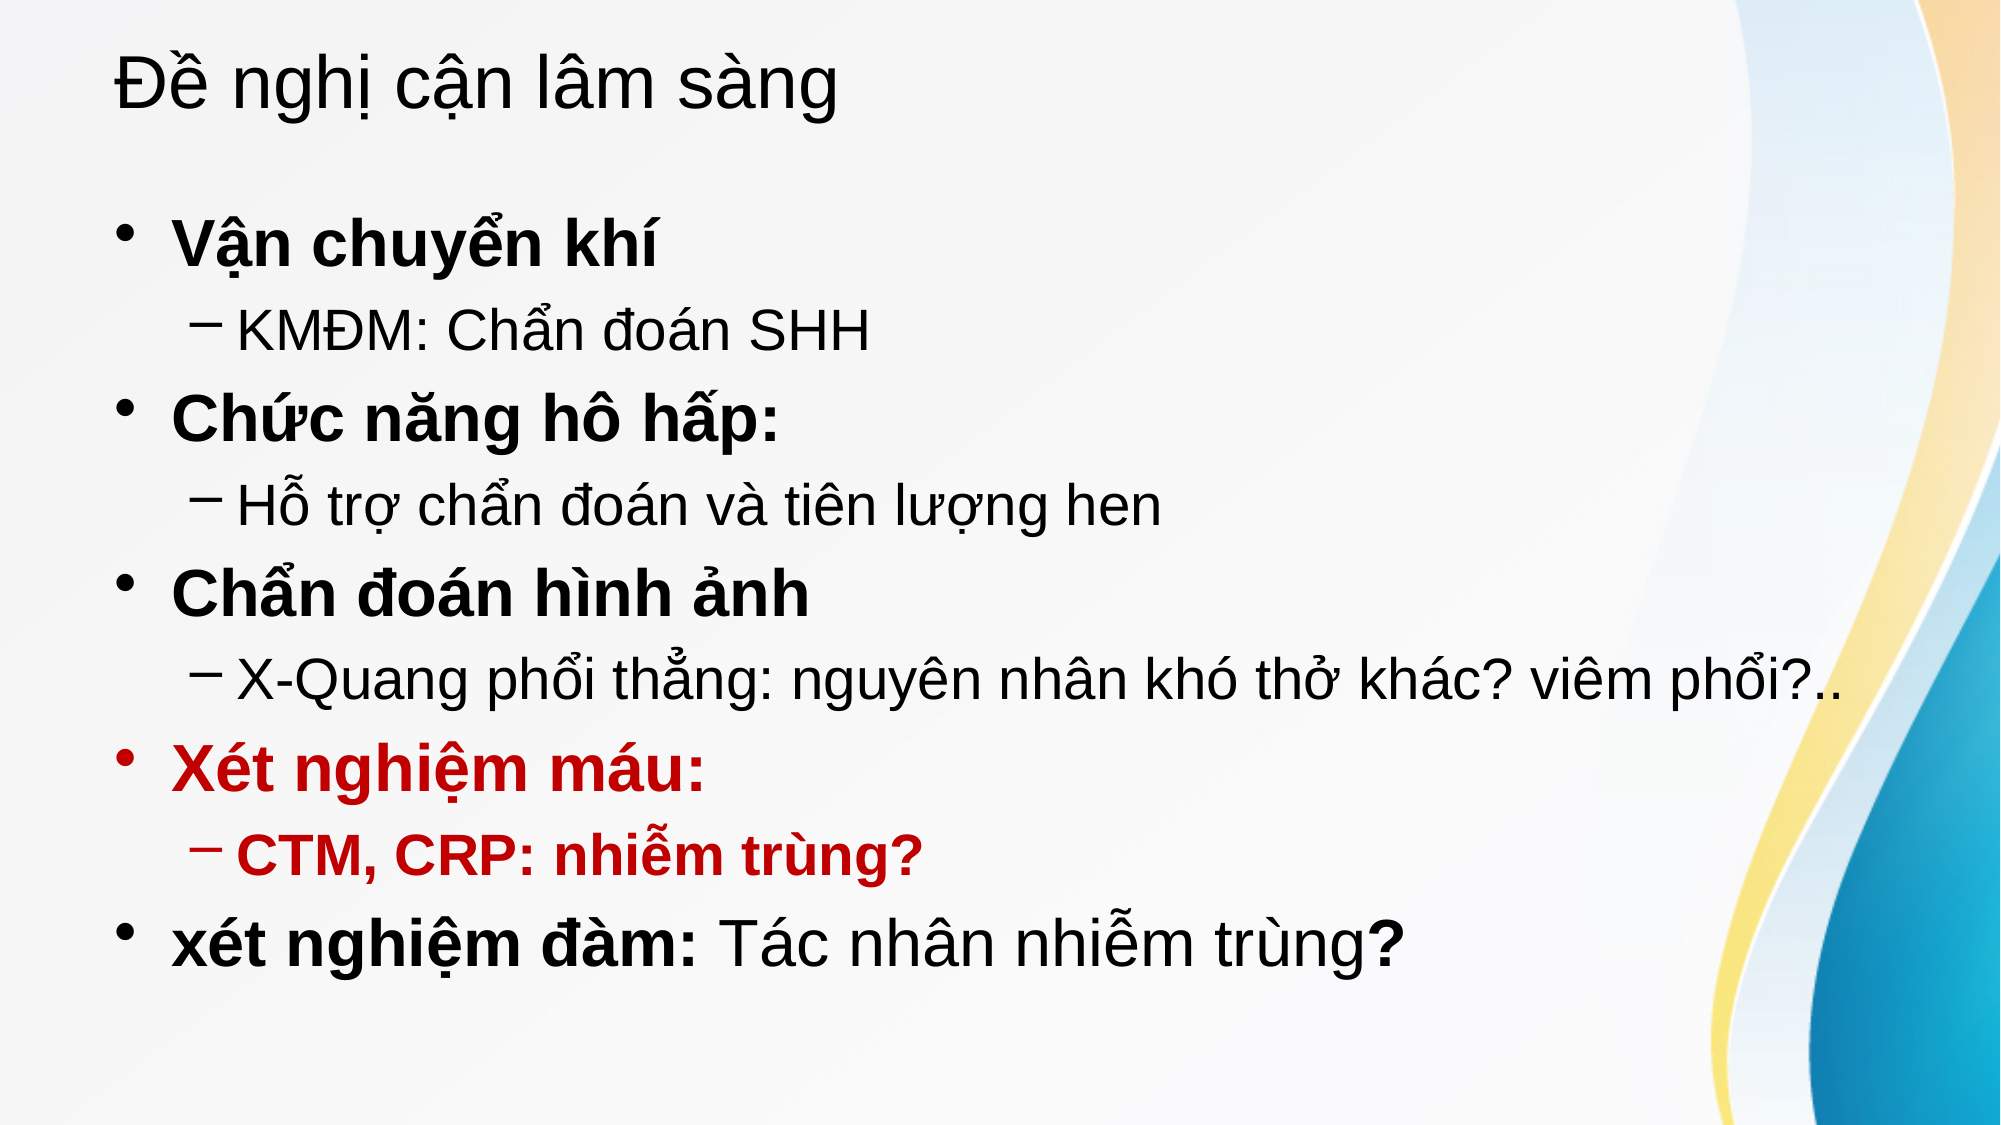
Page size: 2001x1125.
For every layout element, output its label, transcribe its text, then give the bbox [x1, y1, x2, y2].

picture [0, 0, 2001, 1125]
title Đề nghị cận lâm sàng [99, 30, 1901, 127]
list Vận chuyển khí KMĐM: Chẩn đoán SHH Chức năng hô hấp: Hỗ trợ chẩn đoán và tiên lượng hen Chẩn đoán hình ảnh X-Quang phổi thẳng: nguyên nhân khó thở khác? viêm phổi?.. Xét nghiệm máu: CTM, CRP: nhiễm trùng? xét nghiệm đàm: Tác nhân nhiễm trùng? [99, 192, 1901, 1006]
